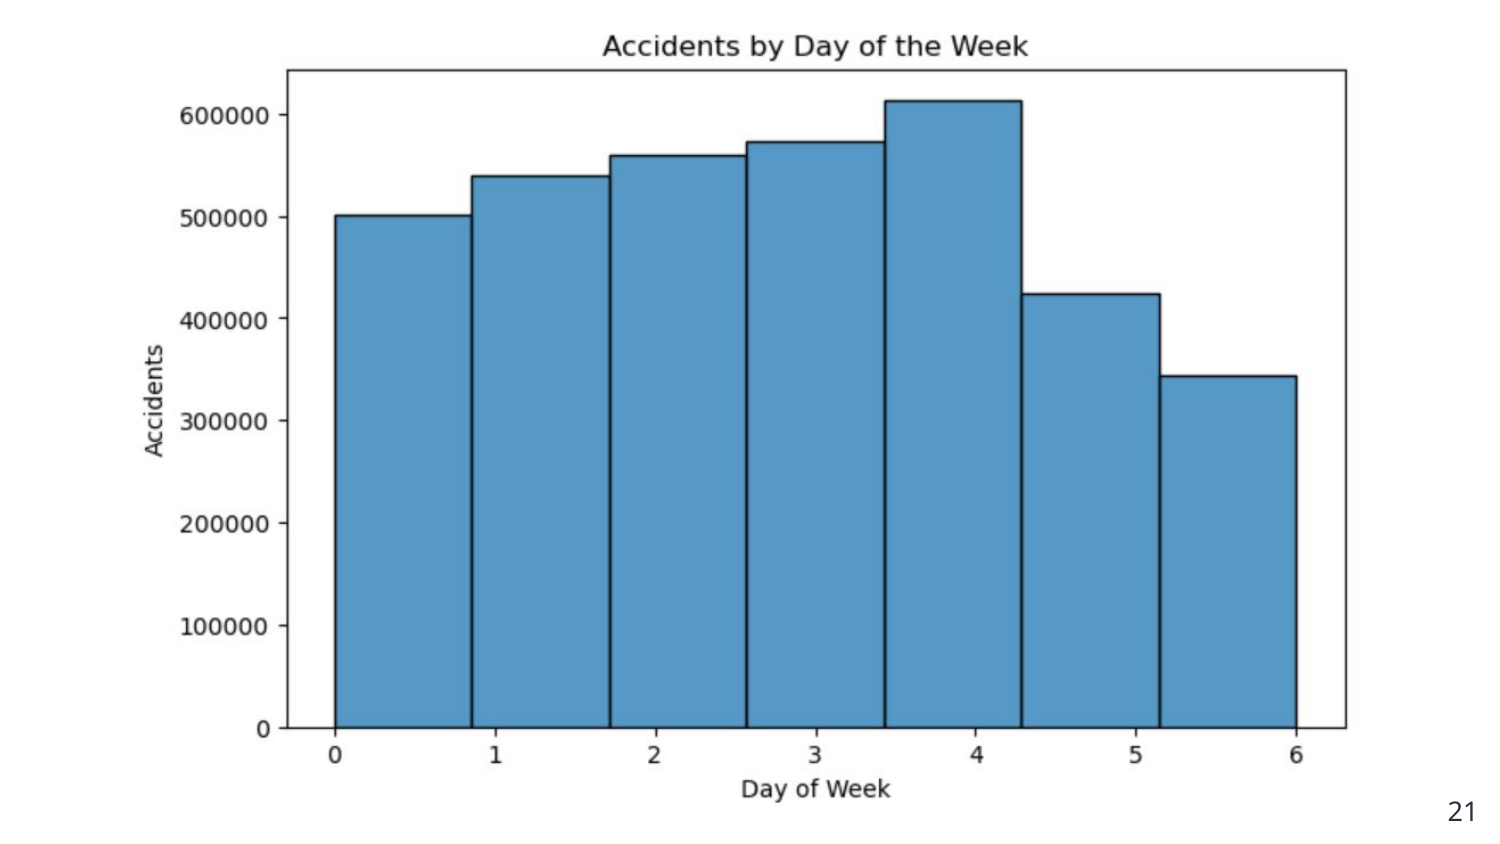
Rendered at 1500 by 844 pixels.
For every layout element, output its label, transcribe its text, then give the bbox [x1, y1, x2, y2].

picture [128, 24, 1372, 819]
slide_number ‹#› [1403, 779, 1494, 844]
